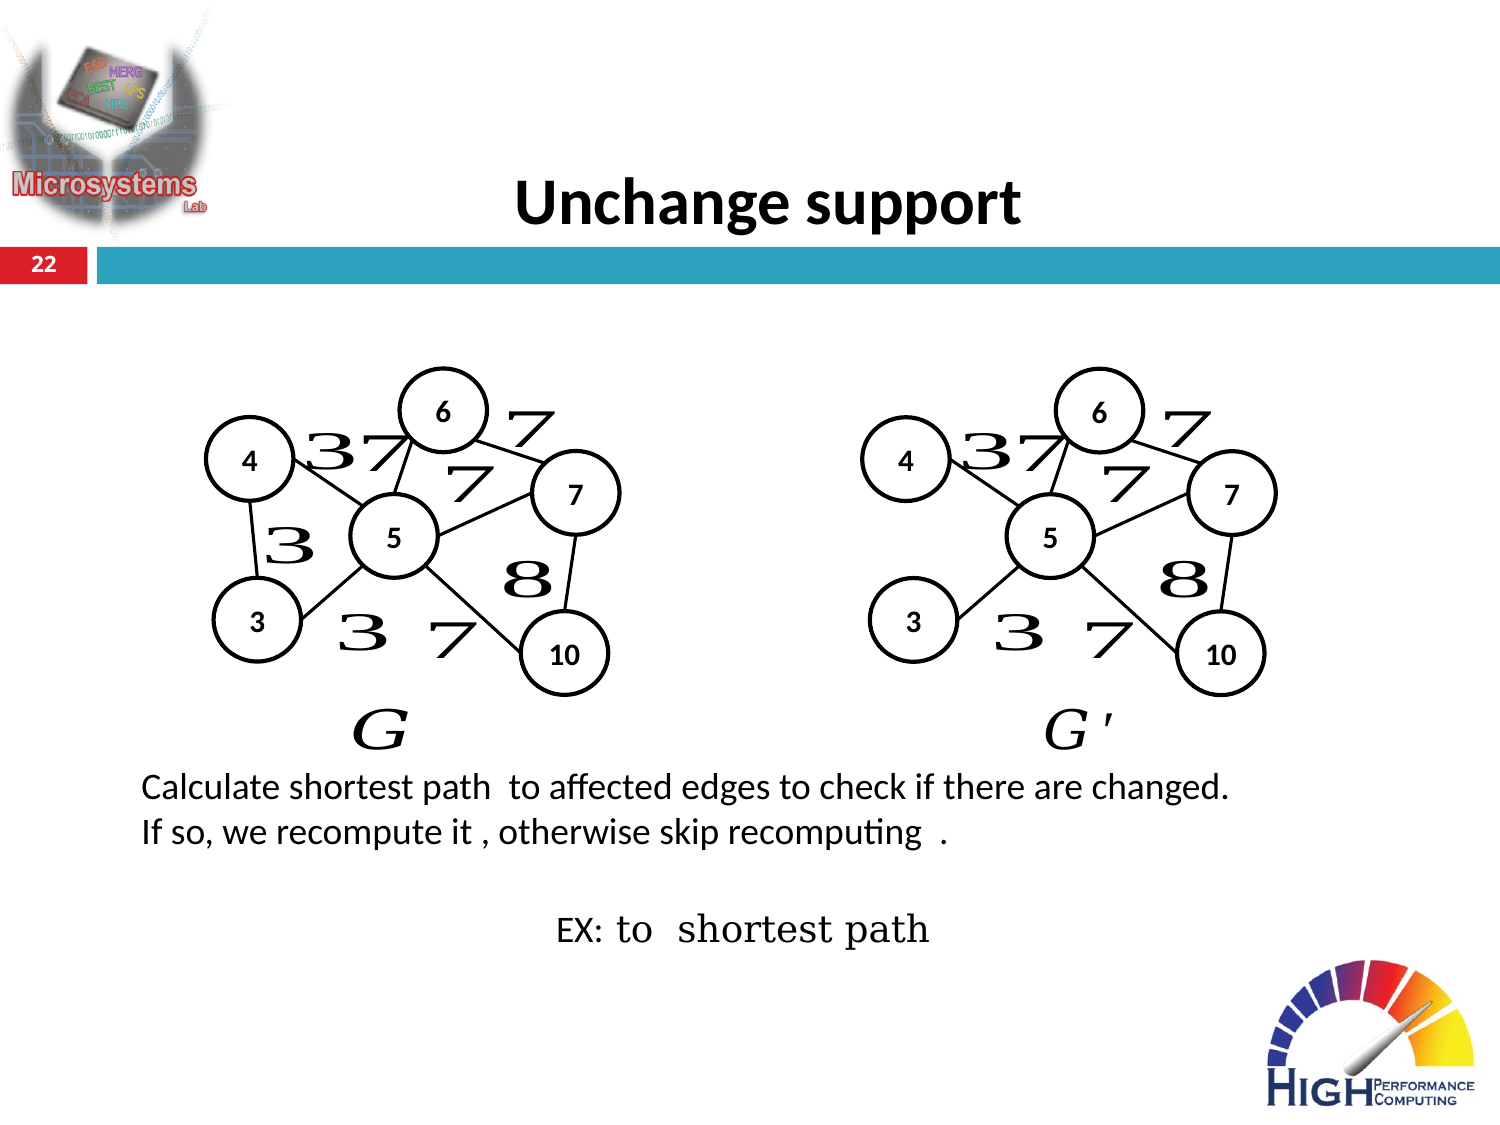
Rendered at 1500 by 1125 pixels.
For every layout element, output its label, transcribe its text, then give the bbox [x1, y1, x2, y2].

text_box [861, 368, 1277, 763]
picture [1239, 914, 1500, 1125]
title Unchange support [99, 25, 1438, 247]
slide_number 22 [0, 245, 88, 286]
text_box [205, 368, 620, 763]
